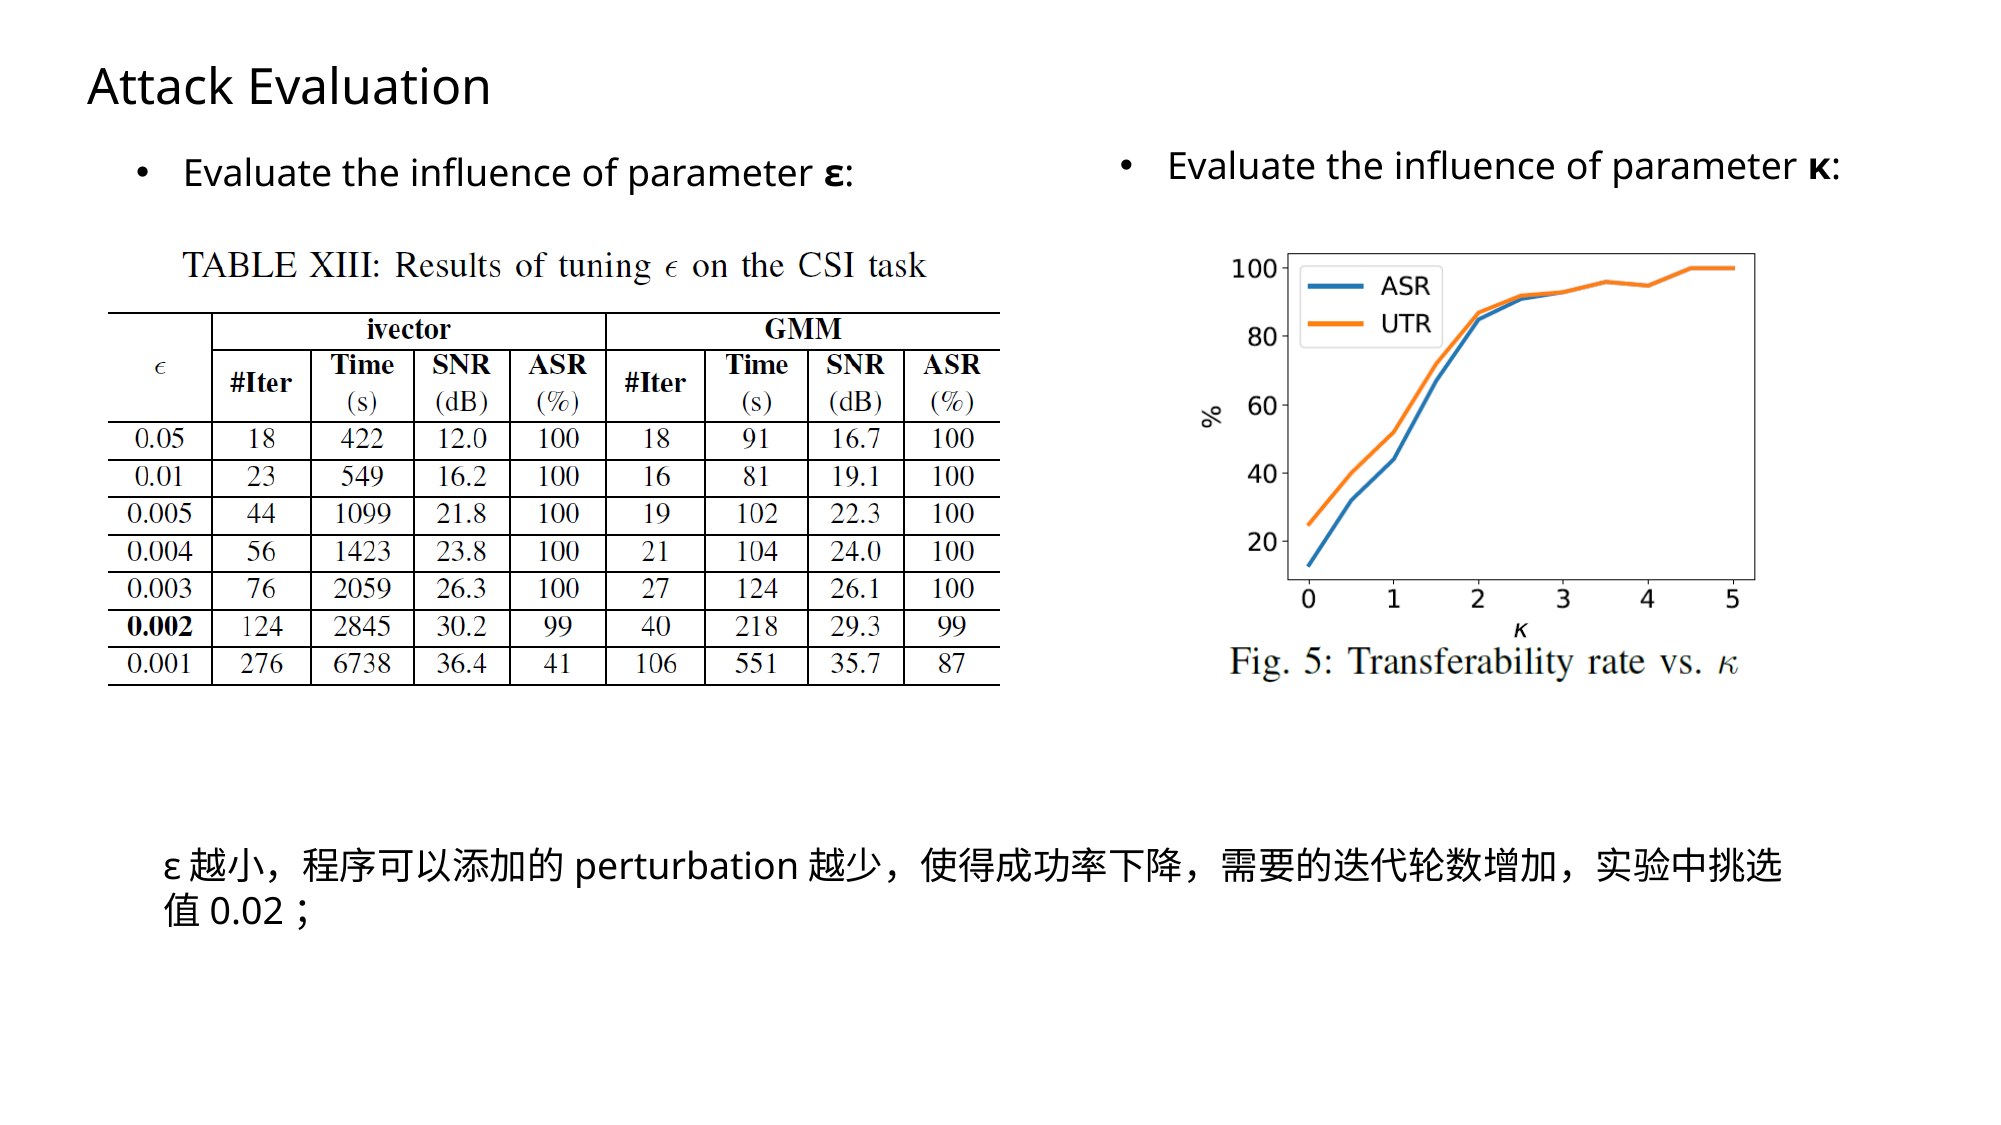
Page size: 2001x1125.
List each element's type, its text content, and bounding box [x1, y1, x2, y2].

text_box Evaluate the influence of parameter ε: [121, 130, 1003, 202]
text_box ε越小，程序可以添加的perturbation越少，使得成功率下降，需要的迭代轮数增加，实验中挑选值0.02； [148, 834, 1799, 940]
picture [97, 242, 1003, 691]
text_box Evaluate the influence of parameter κ: [1105, 123, 1987, 195]
picture [1186, 241, 1800, 691]
text_box Attack Evaluation [72, 47, 1494, 123]
